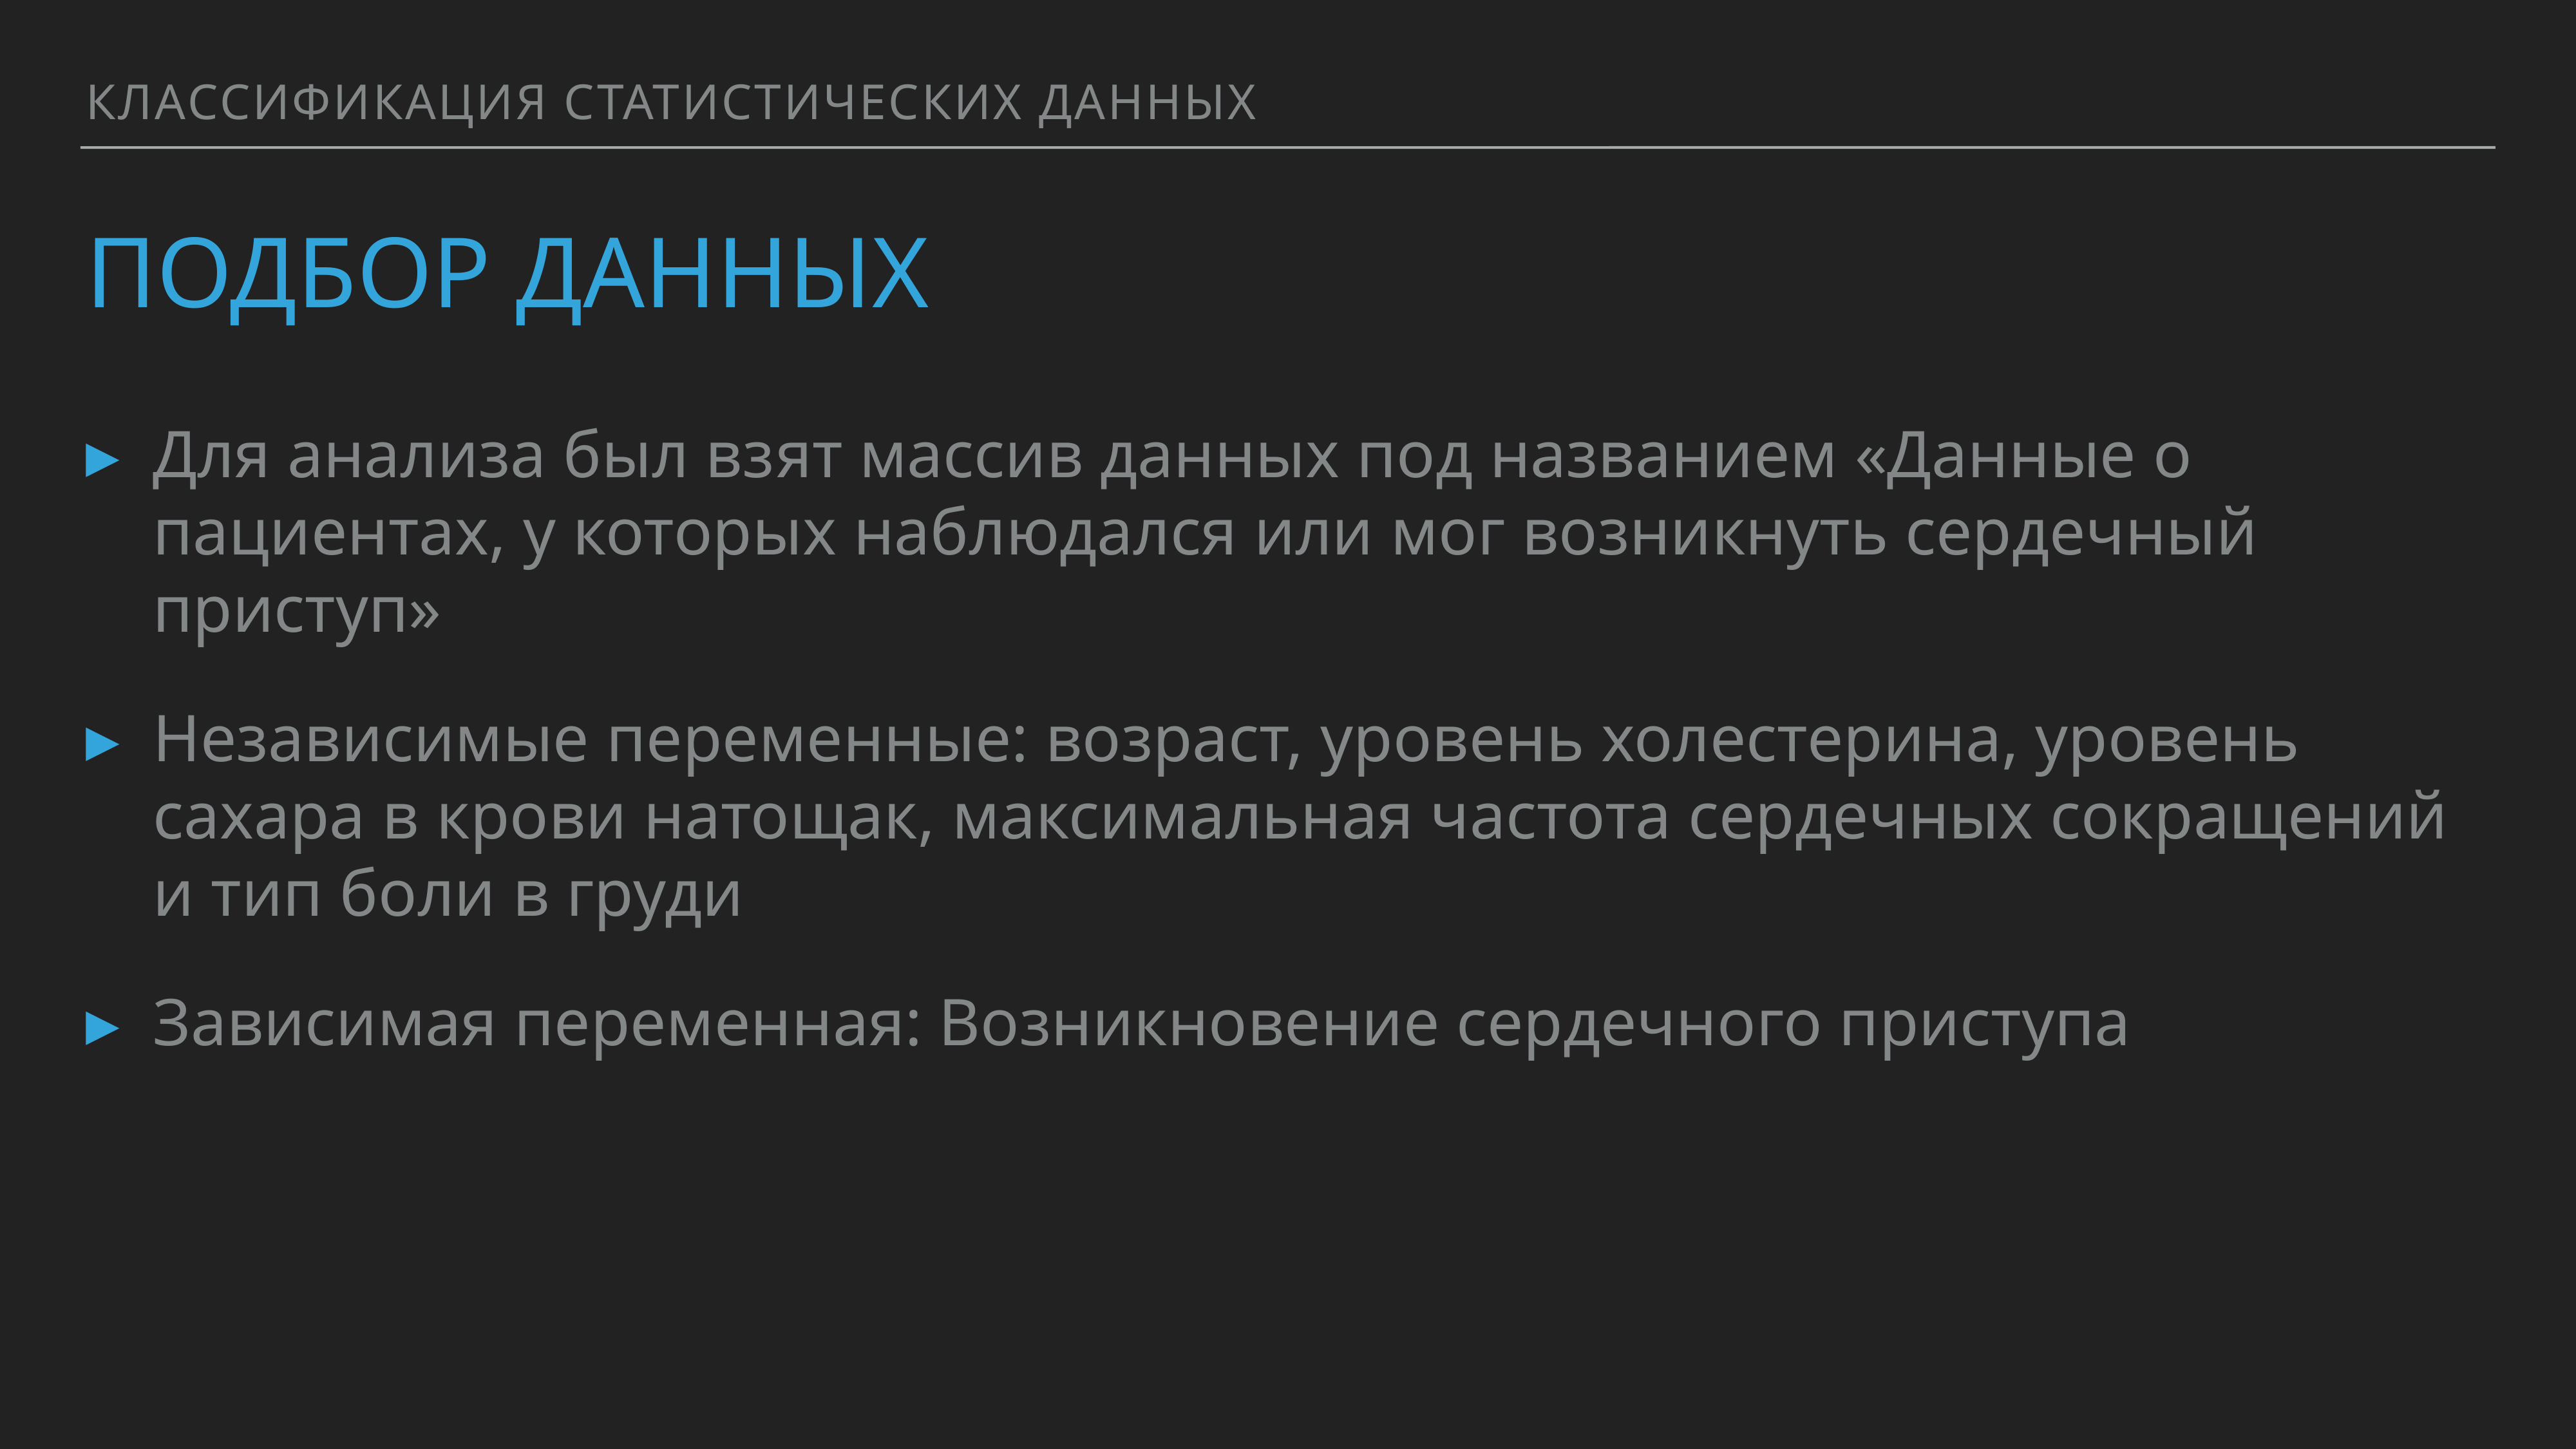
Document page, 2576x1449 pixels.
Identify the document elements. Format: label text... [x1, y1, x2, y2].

list Классификация статистических данных [80, 66, 2295, 135]
title Подбор данных [80, 227, 2496, 336]
list Для анализа был взят массив данных под названием «Данные о пациентах, у которых наблюдался или мог возникнуть сердечный приступ» Независимые переменные: возраст, уровень холестерина, уровень сахара в крови натощак, максимальная частота сердечных сокращений и тип боли в груди Зависимая переменная: Возникновение сердечного приступа [80, 407, 2496, 1316]
